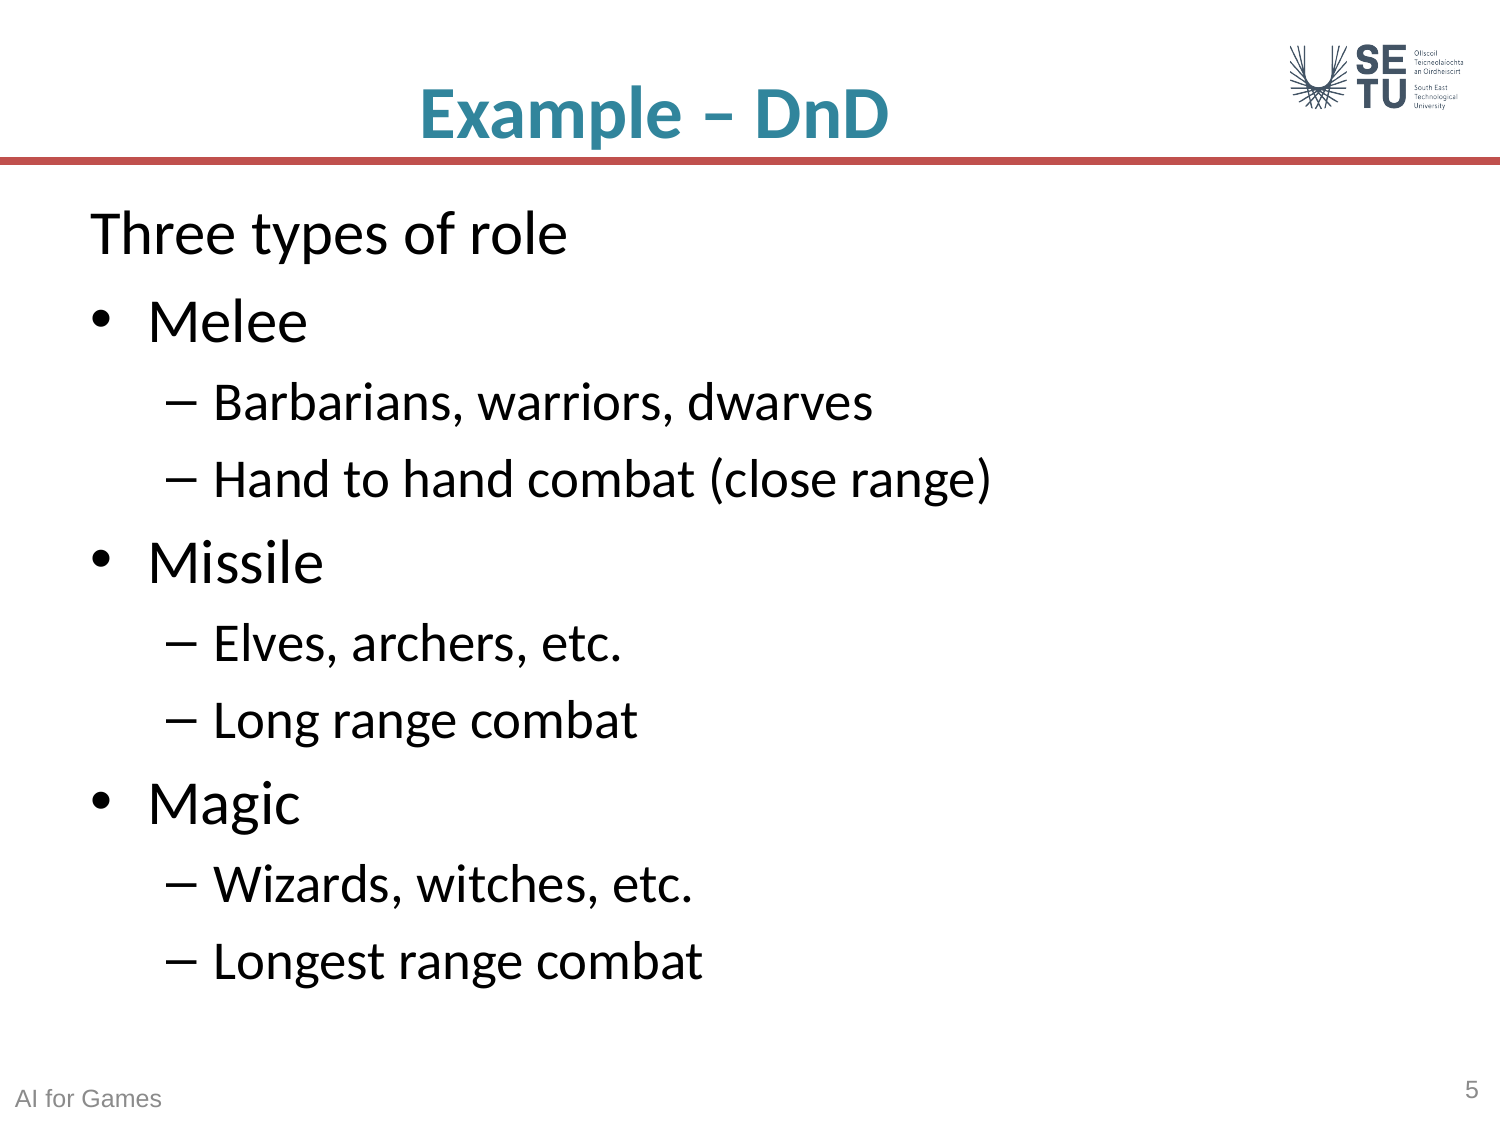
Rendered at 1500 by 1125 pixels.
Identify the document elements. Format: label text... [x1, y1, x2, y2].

title Example – DnD [74, 44, 1235, 173]
picture [1266, 15, 1487, 139]
slide_number 5 [1144, 1058, 1495, 1119]
list Three types of role Melee Barbarians, warriors, dwarves Hand to hand combat (close range) Missile Elves, archers, etc. Long range combat Magic Wizards, witches, etc. Longest range combat [74, 184, 1426, 1006]
